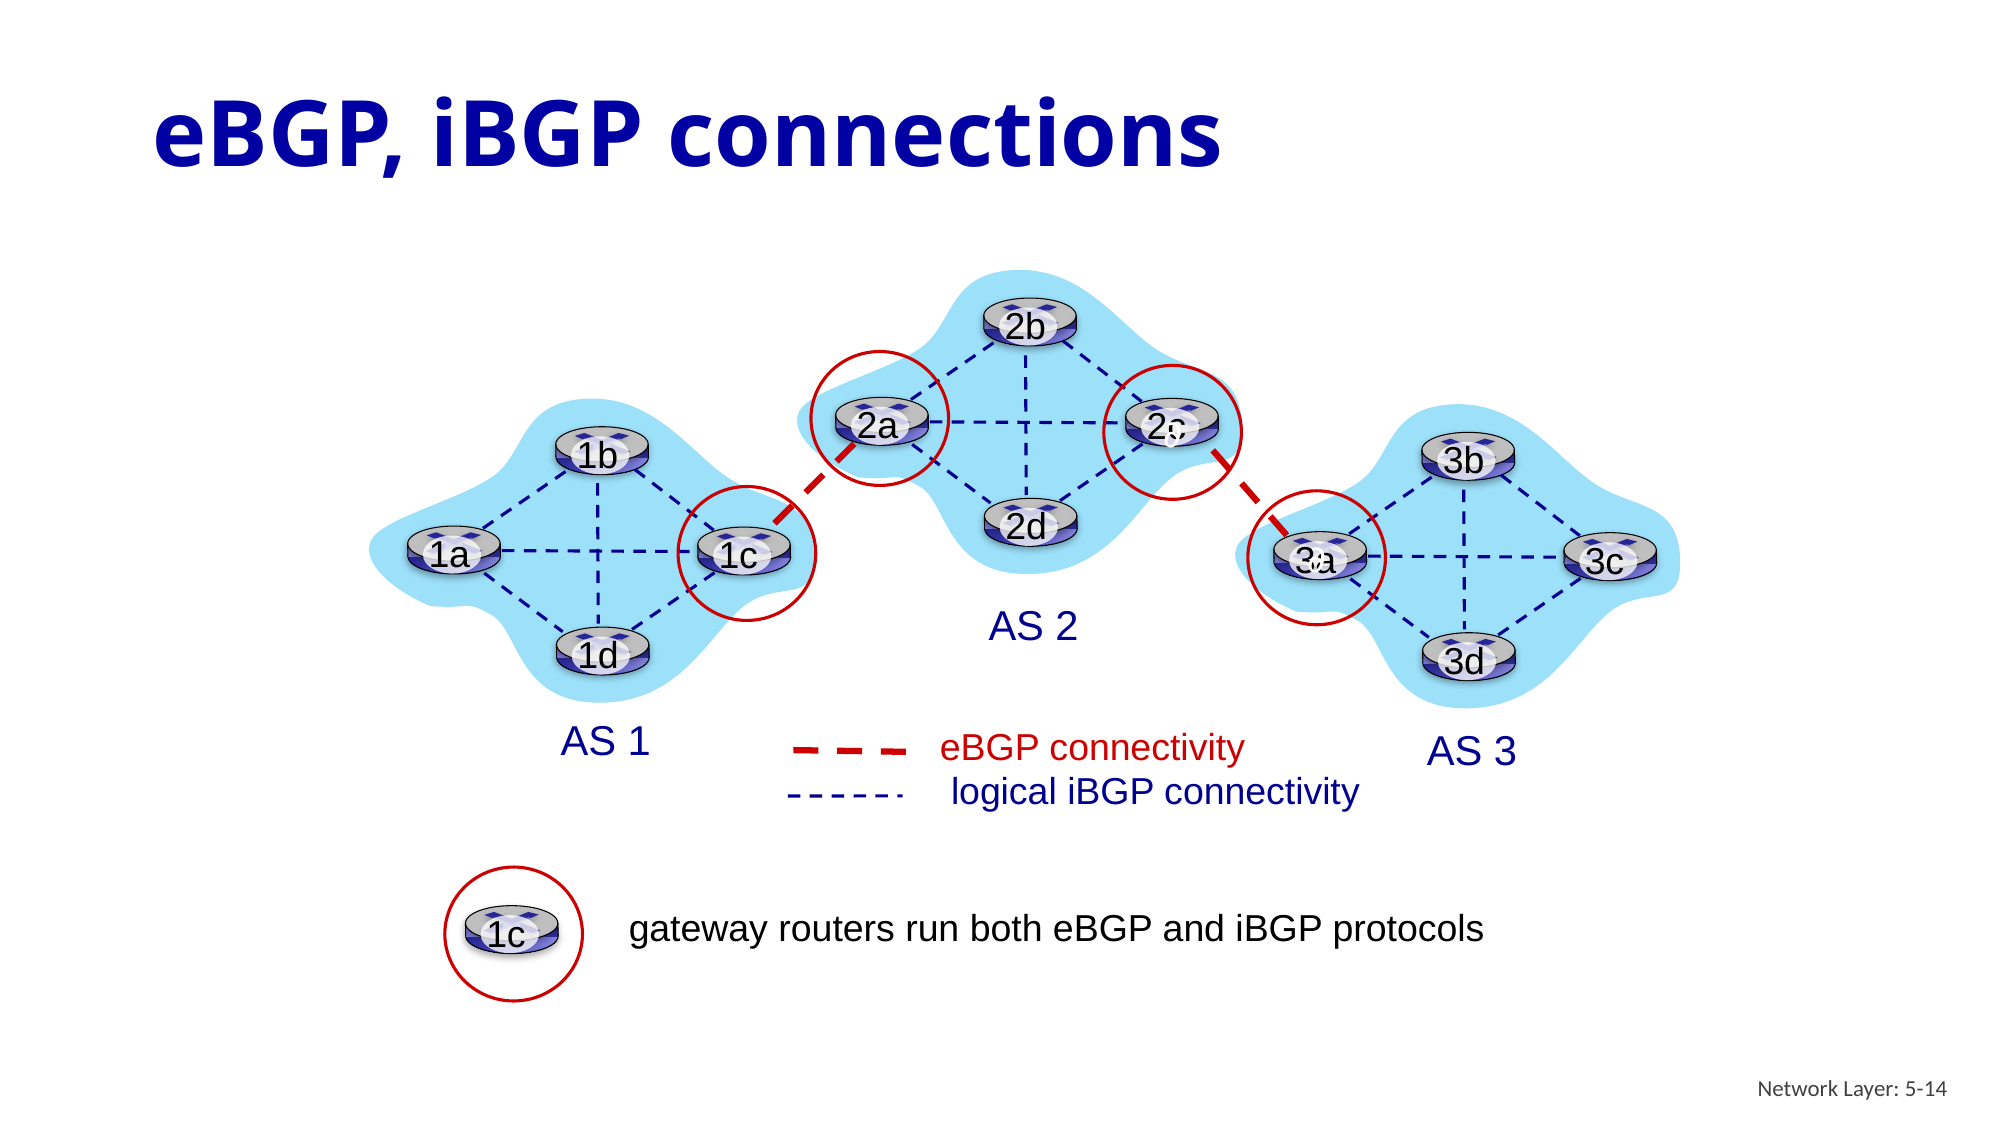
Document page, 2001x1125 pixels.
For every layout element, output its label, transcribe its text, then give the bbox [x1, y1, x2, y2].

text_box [796, 269, 1243, 351]
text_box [444, 351, 1506, 1001]
text_box [369, 500, 444, 607]
title eBGP, iBGP connections [137, 63, 1863, 211]
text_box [1506, 404, 1681, 709]
slide_number Network Layer: 5-14 [1512, 1056, 1963, 1117]
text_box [407, 522, 444, 584]
text_box AS 3 [1506, 715, 1533, 781]
